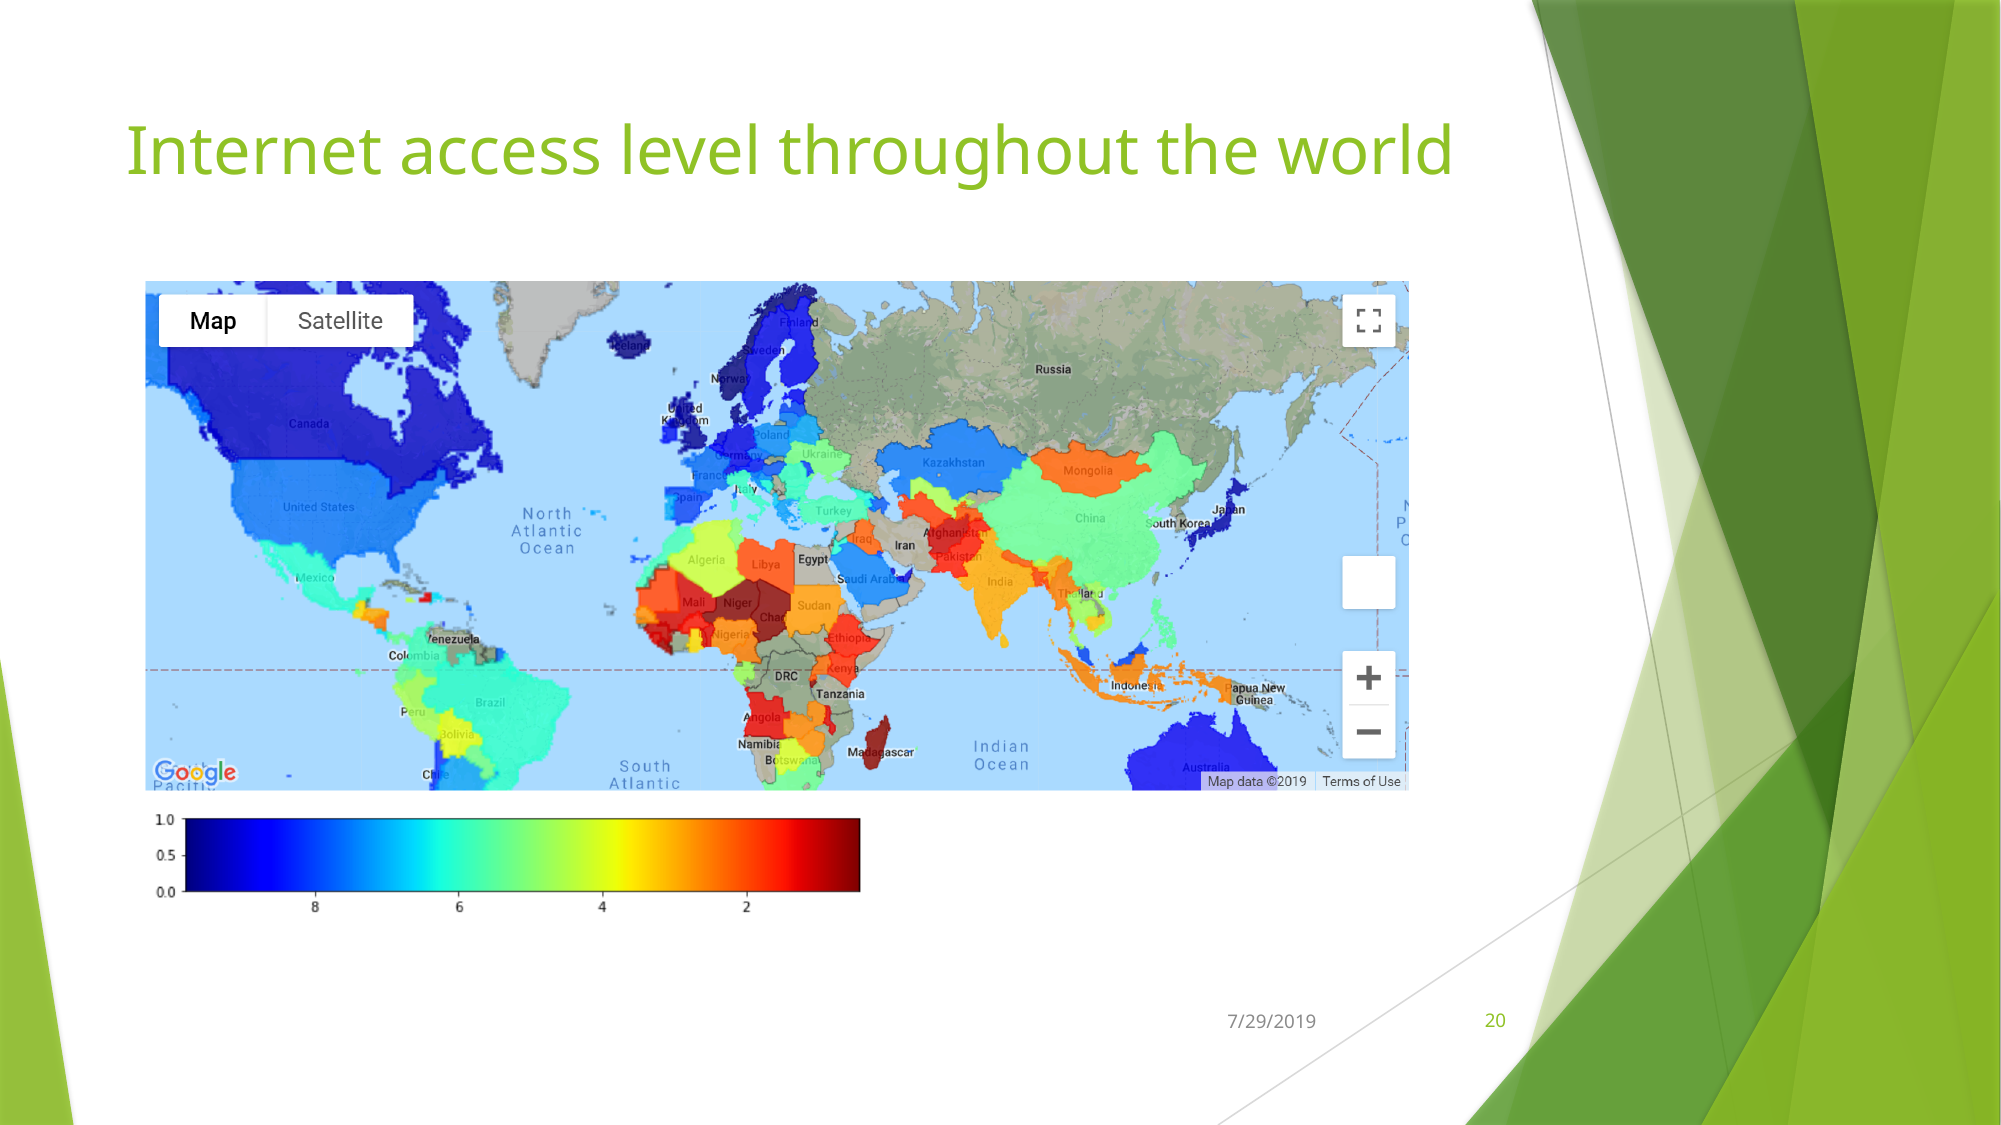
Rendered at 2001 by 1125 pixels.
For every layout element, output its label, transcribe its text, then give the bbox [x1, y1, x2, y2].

slide_number 20 [1409, 991, 1522, 1051]
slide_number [1181, 991, 1332, 1051]
title Internet access level throughout the world [111, 99, 1522, 200]
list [132, 276, 1418, 915]
